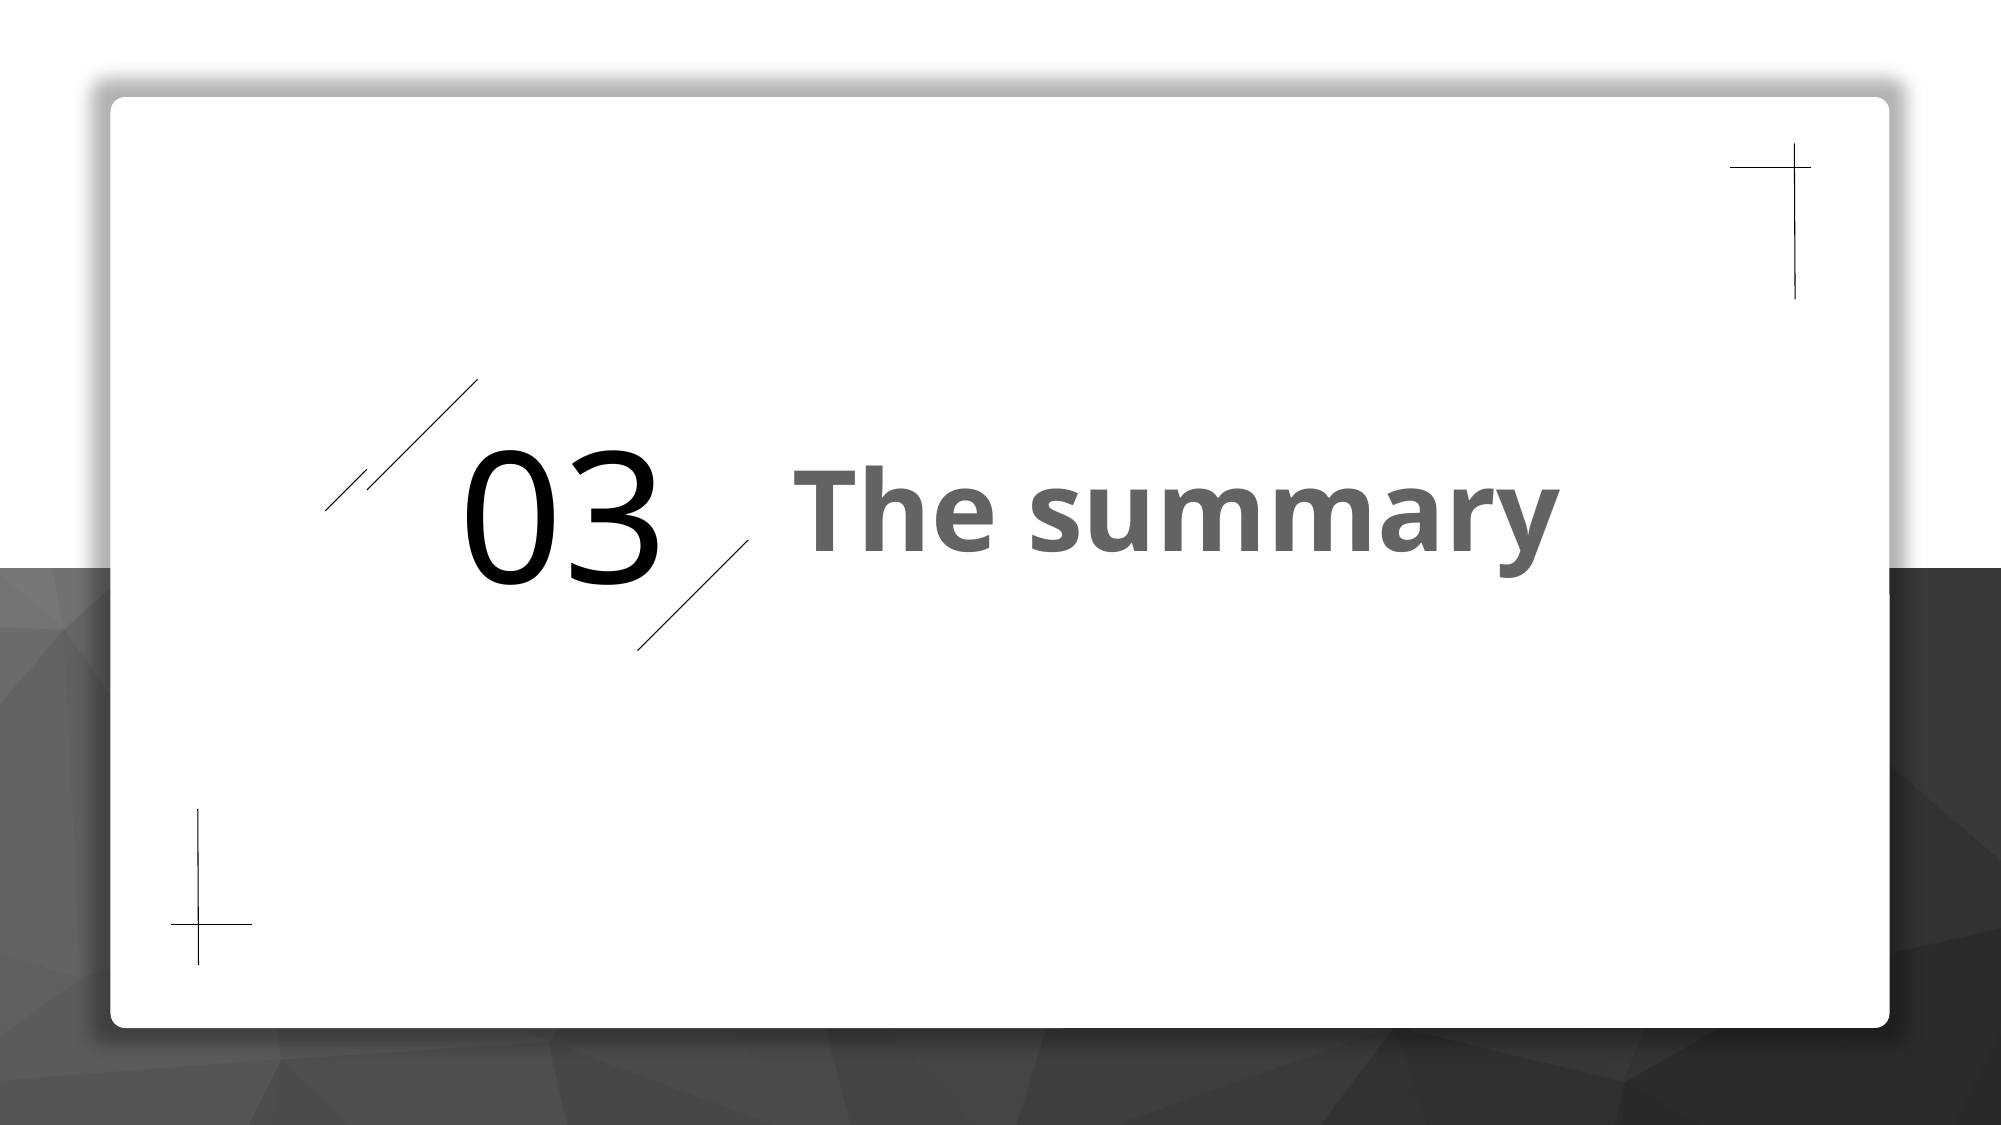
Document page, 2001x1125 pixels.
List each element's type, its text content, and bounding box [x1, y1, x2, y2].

text_box [109, 95, 1891, 568]
text_box 03 [422, 393, 704, 568]
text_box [637, 539, 749, 651]
picture [0, 568, 2001, 1125]
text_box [325, 469, 367, 511]
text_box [366, 379, 478, 490]
text_box The summary [777, 432, 1599, 568]
